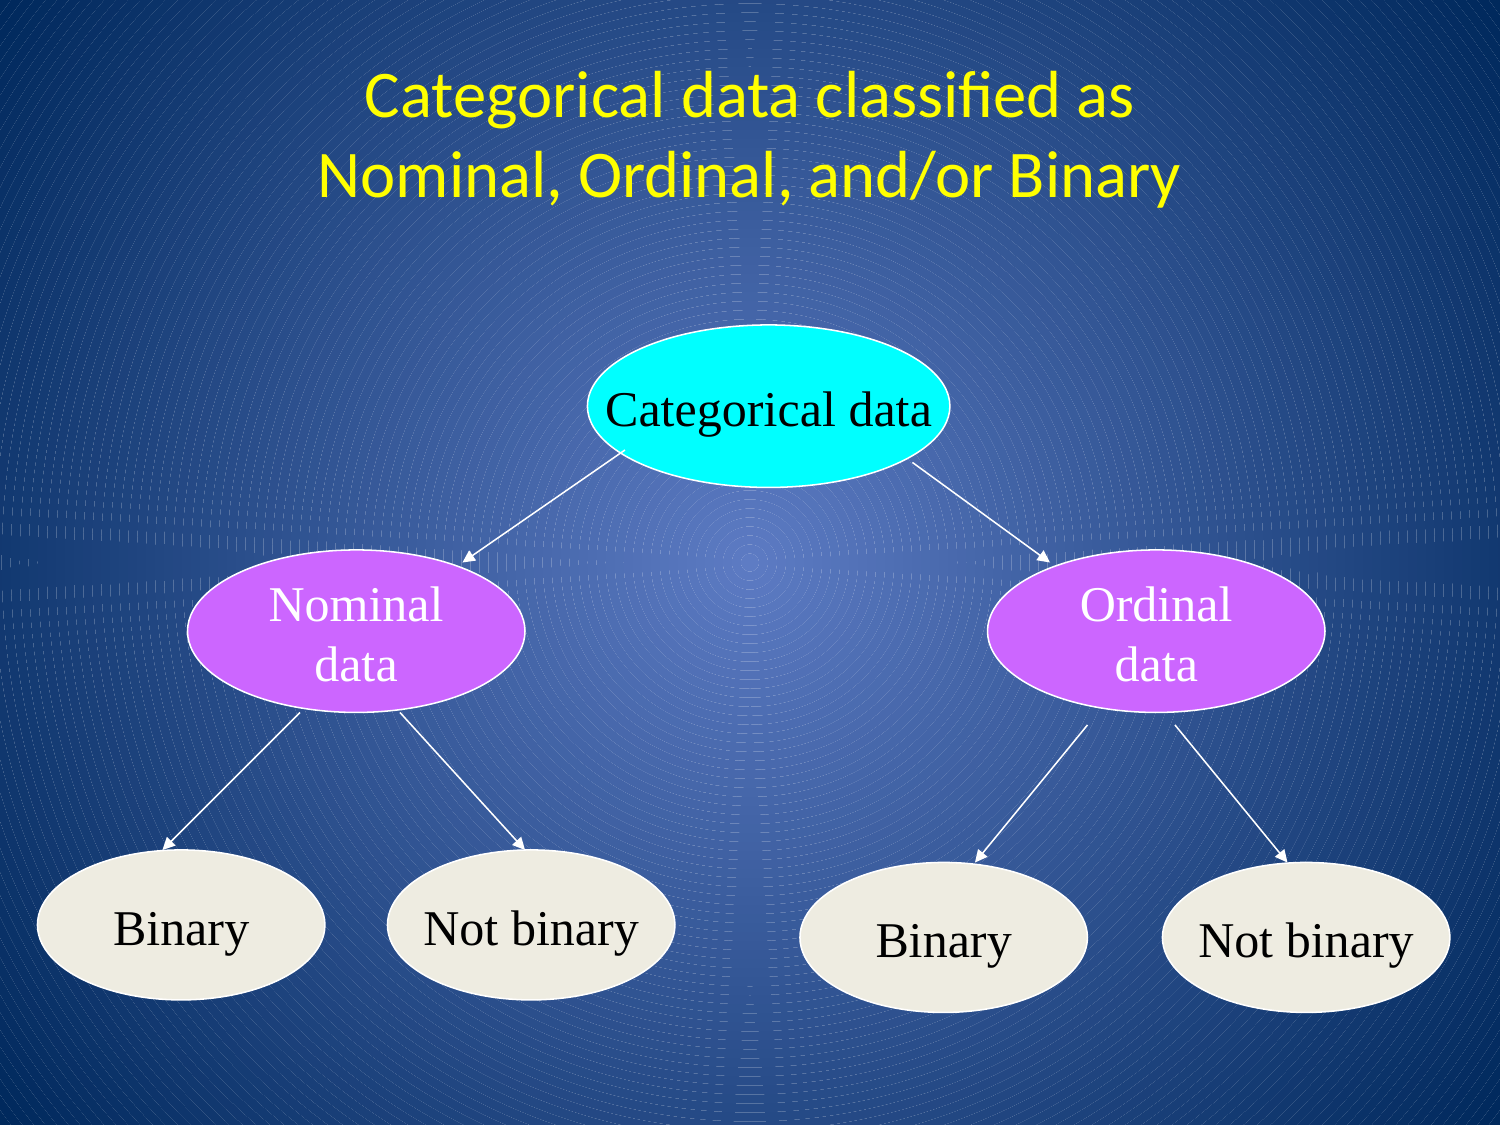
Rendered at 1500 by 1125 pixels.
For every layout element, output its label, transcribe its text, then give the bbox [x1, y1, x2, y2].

text_box [912, 462, 1051, 563]
text_box [462, 449, 626, 563]
text_box Ordinal data [987, 549, 1326, 713]
text_box [1174, 724, 1288, 863]
text_box Binary [799, 862, 1088, 1013]
text_box Not binary [387, 849, 675, 1000]
title Categorical data classified as Nominal, Ordinal, and/or Binary [75, 37, 1425, 225]
text_box Binary [37, 849, 325, 1000]
text_box [975, 724, 1088, 863]
text_box Categorical data [587, 324, 950, 488]
text_box Nominal data [187, 549, 526, 713]
text_box Not binary [1162, 862, 1450, 1013]
text_box [162, 712, 301, 850]
text_box [399, 712, 526, 850]
